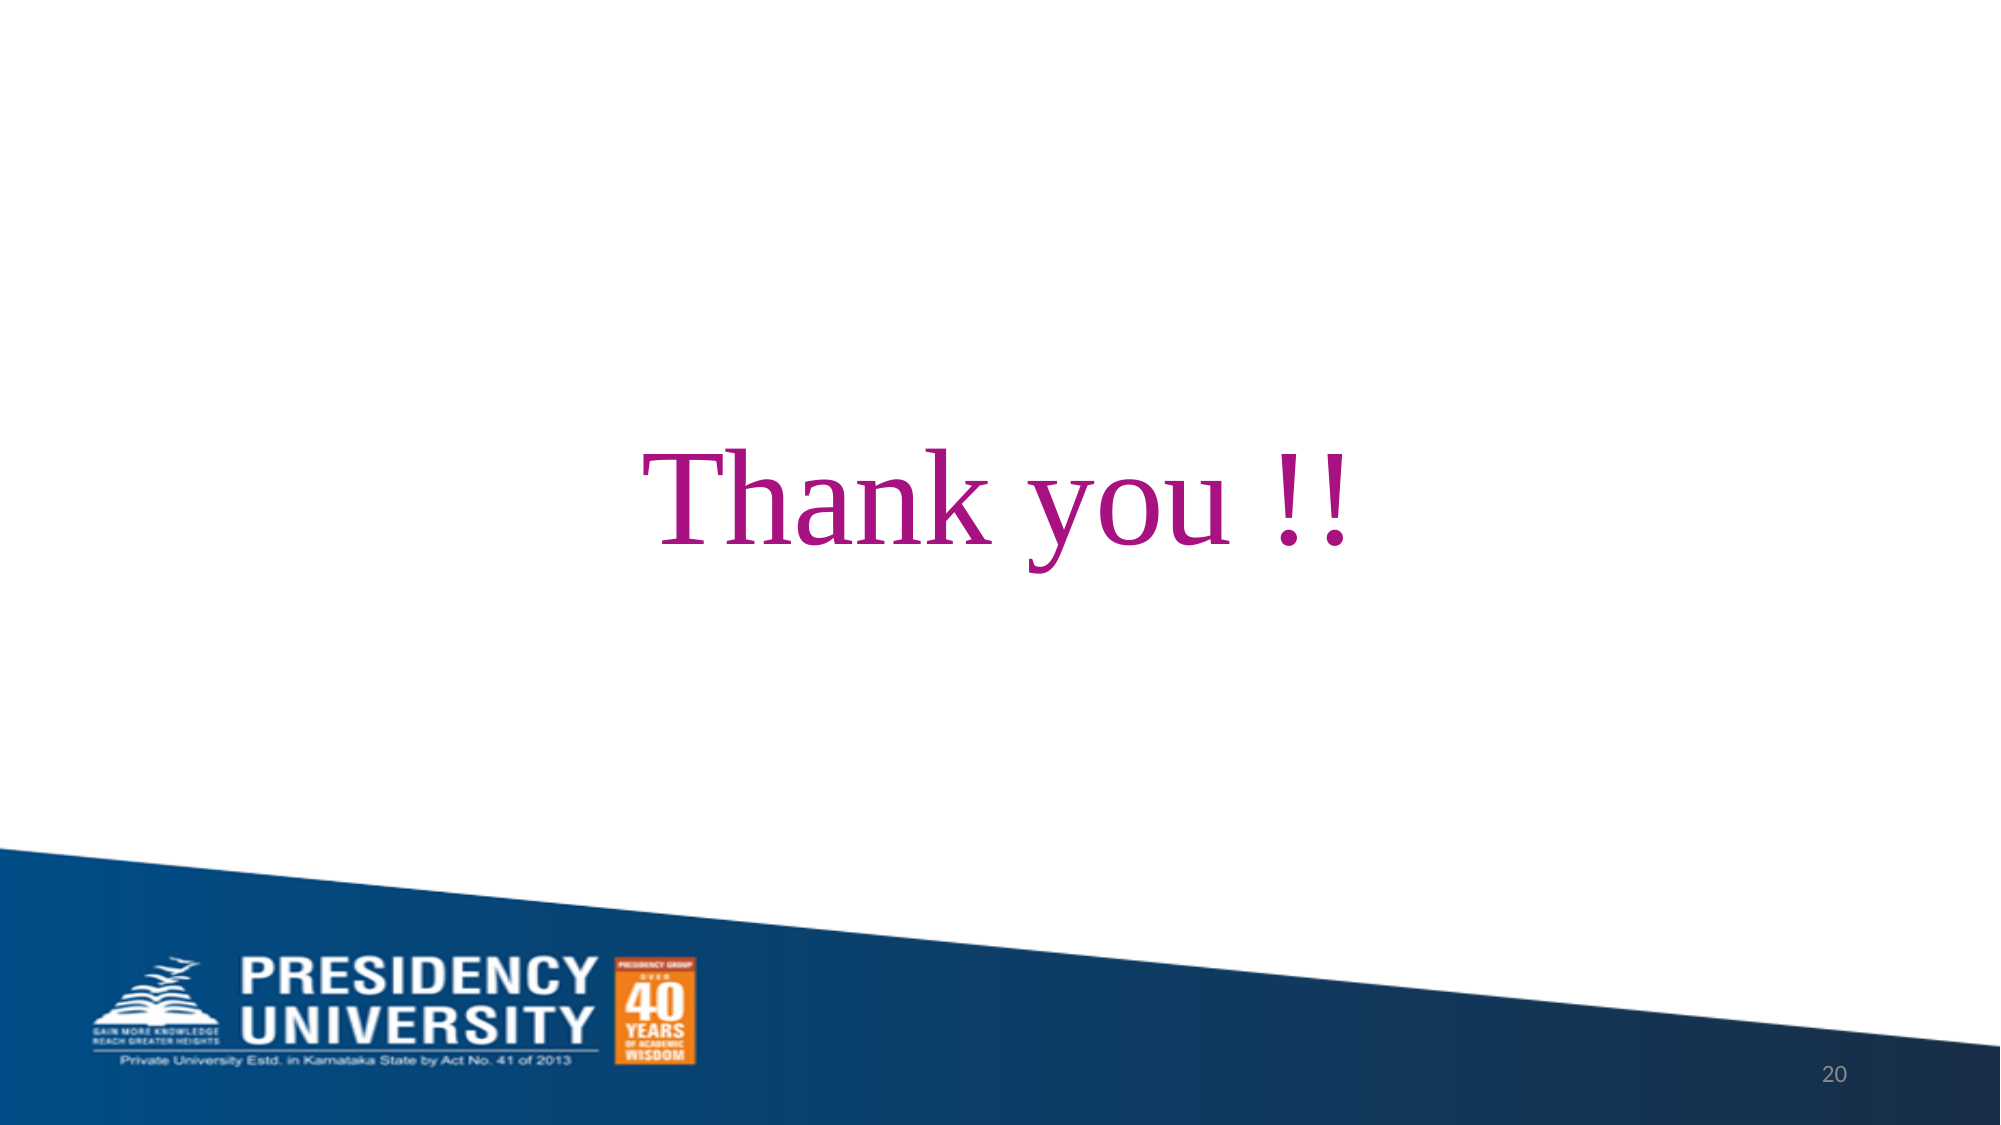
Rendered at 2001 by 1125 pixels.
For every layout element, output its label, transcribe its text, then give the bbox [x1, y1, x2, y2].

picture [0, 845, 2000, 1125]
slide_number 20 [1411, 1042, 1863, 1104]
list Thank you !! [136, 417, 1863, 618]
